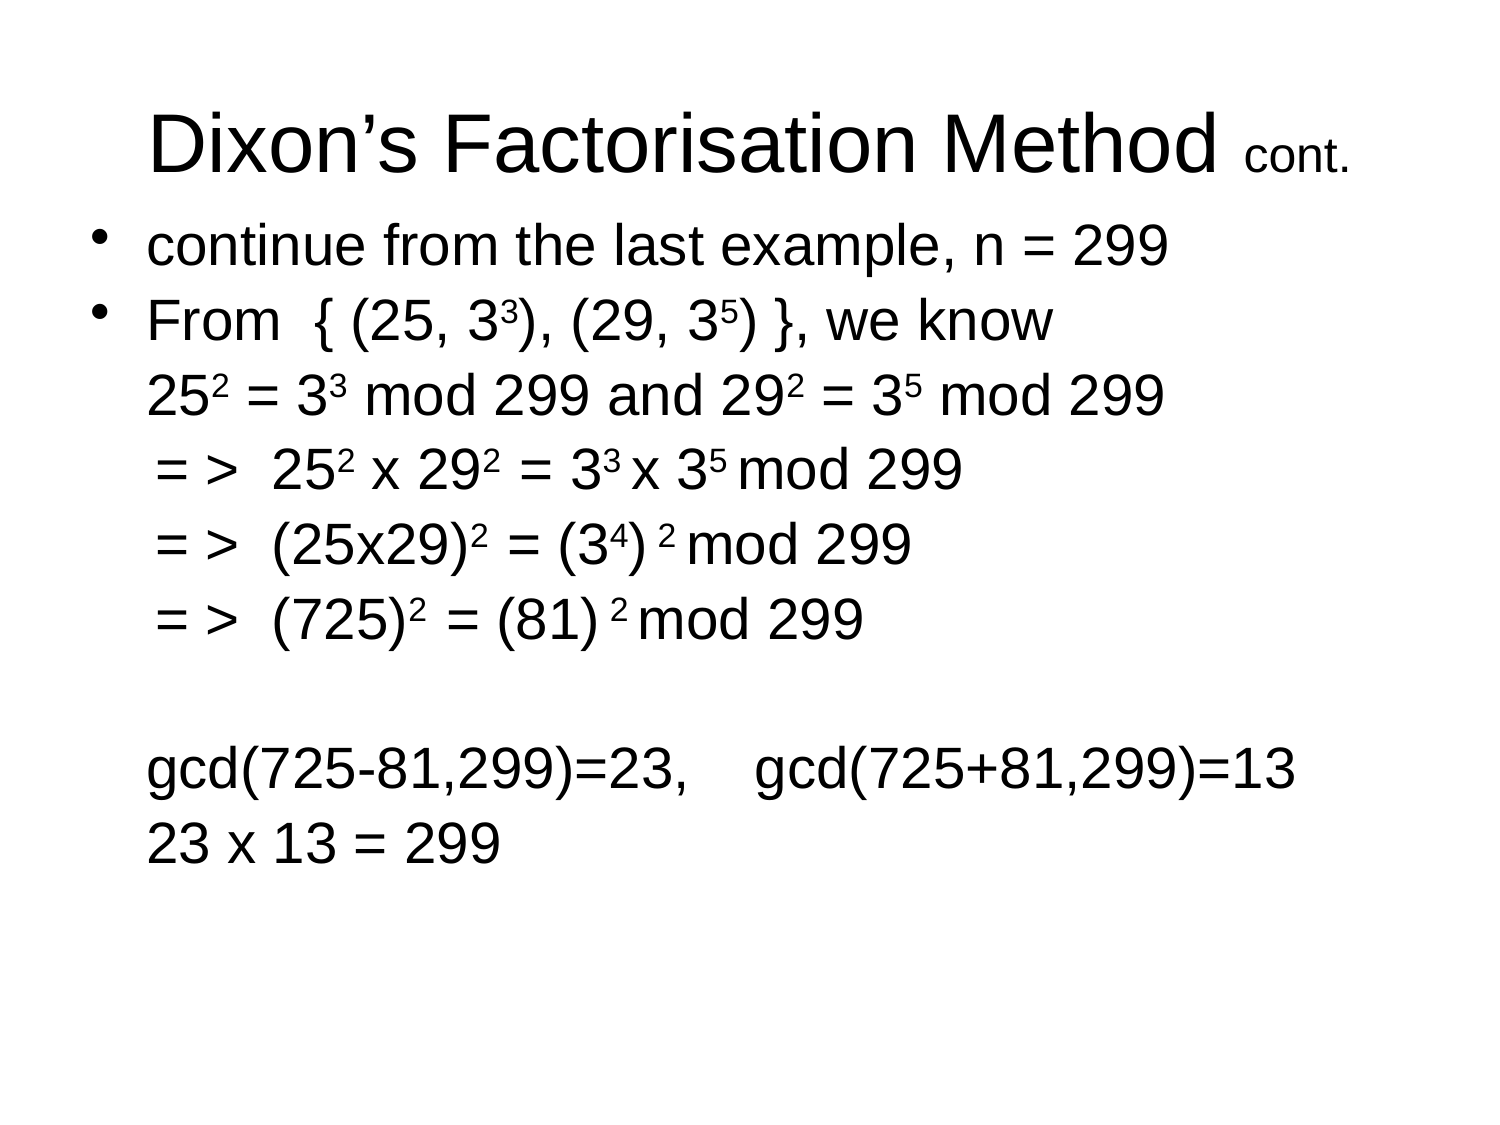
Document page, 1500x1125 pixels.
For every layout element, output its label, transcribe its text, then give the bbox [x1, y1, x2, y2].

list continue from the last example, n = 299 From { (25, 33), (29, 35) }, we know 252 = 33 mod 299 and 292 = 35 mod 299 = > 252 x 292 = 33 x 35 mod 299 = > (25x29)2 = (34) 2 mod 299 = > (725)2 = (81) 2 mod 299 gcd(725-81,299)=23, gcd(725+81,299)=13 23 x 13 = 299 [74, 207, 1500, 994]
title Dixon’s Factorisation Method cont. [74, 44, 1426, 207]
